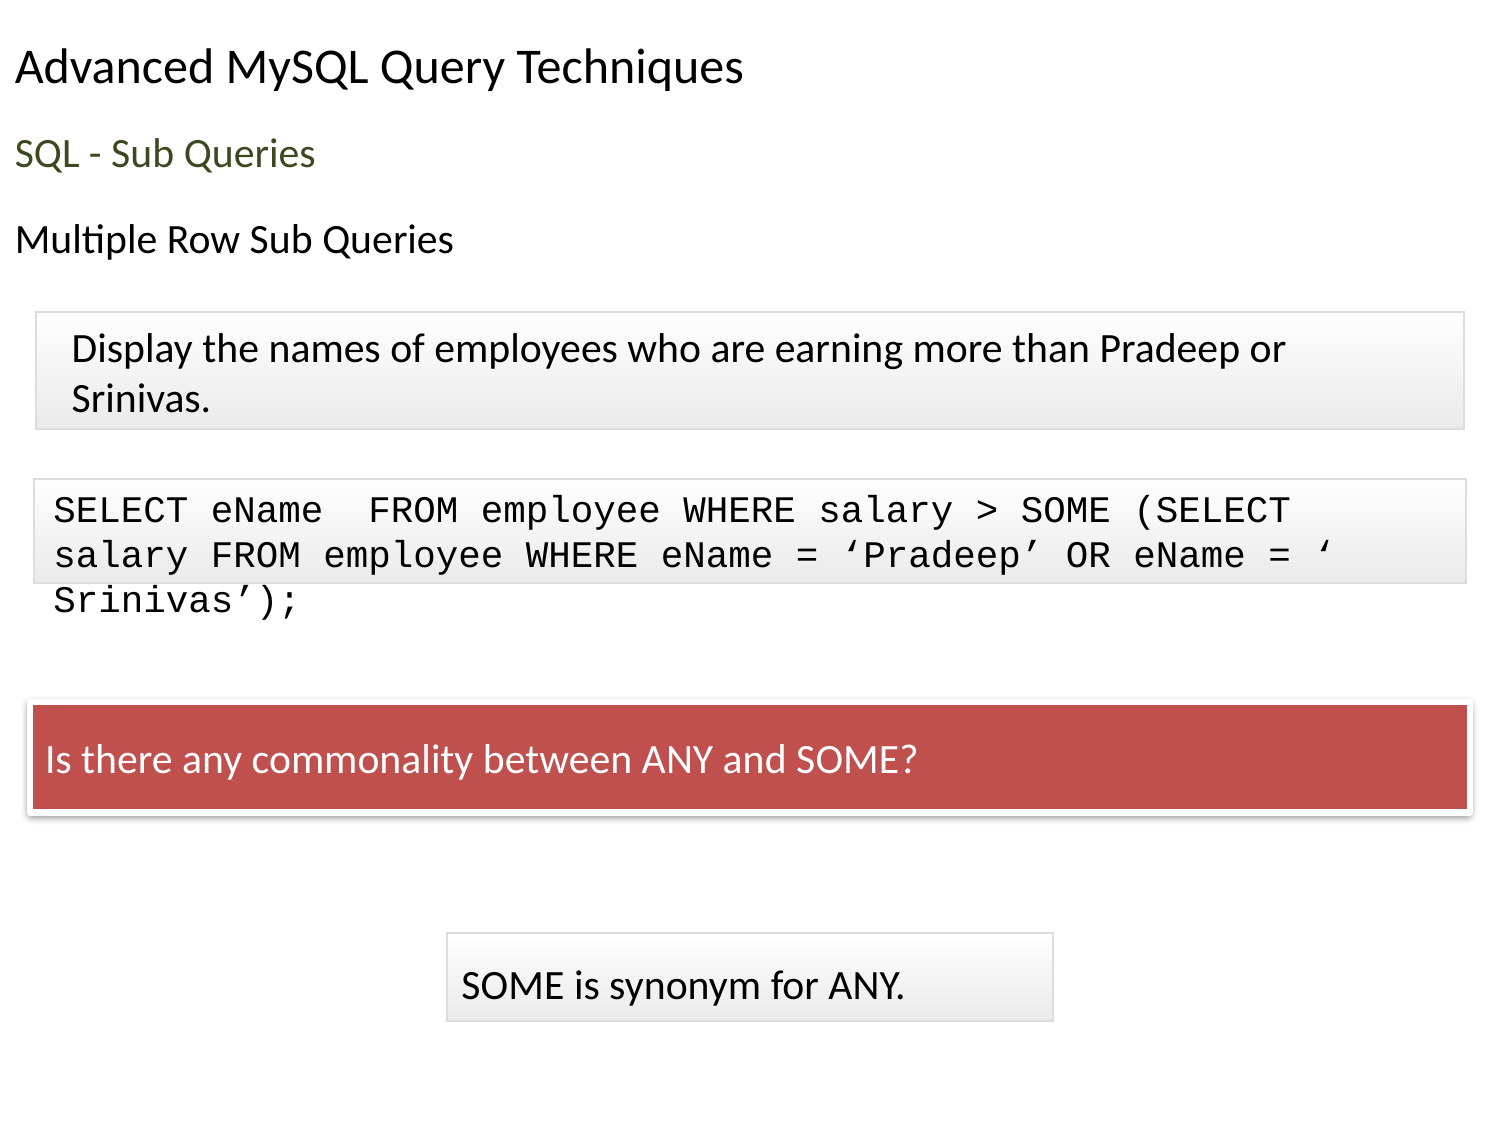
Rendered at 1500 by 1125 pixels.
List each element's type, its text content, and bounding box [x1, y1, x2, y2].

text_box [1462, 479, 1466, 584]
text_box SQL - Sub Queries [0, 118, 1350, 184]
text_box Display the names of employees who are earning more than Pradeep or Srinivas. [36, 312, 1464, 429]
text_box SOME is synonym for ANY. [446, 933, 1054, 1021]
text_box SELECT eName FROM employee WHERE salary > SOME (SELECT salary FROM employee WHERE eName = ‘Pradeep’ OR eName = ‘ Srinivas’); [38, 478, 1462, 628]
text_box Is there any commonality between ANY and SOME? [27, 699, 1473, 816]
text_box [34, 479, 38, 584]
text_box Multiple Row Sub Queries [0, 179, 1064, 269]
